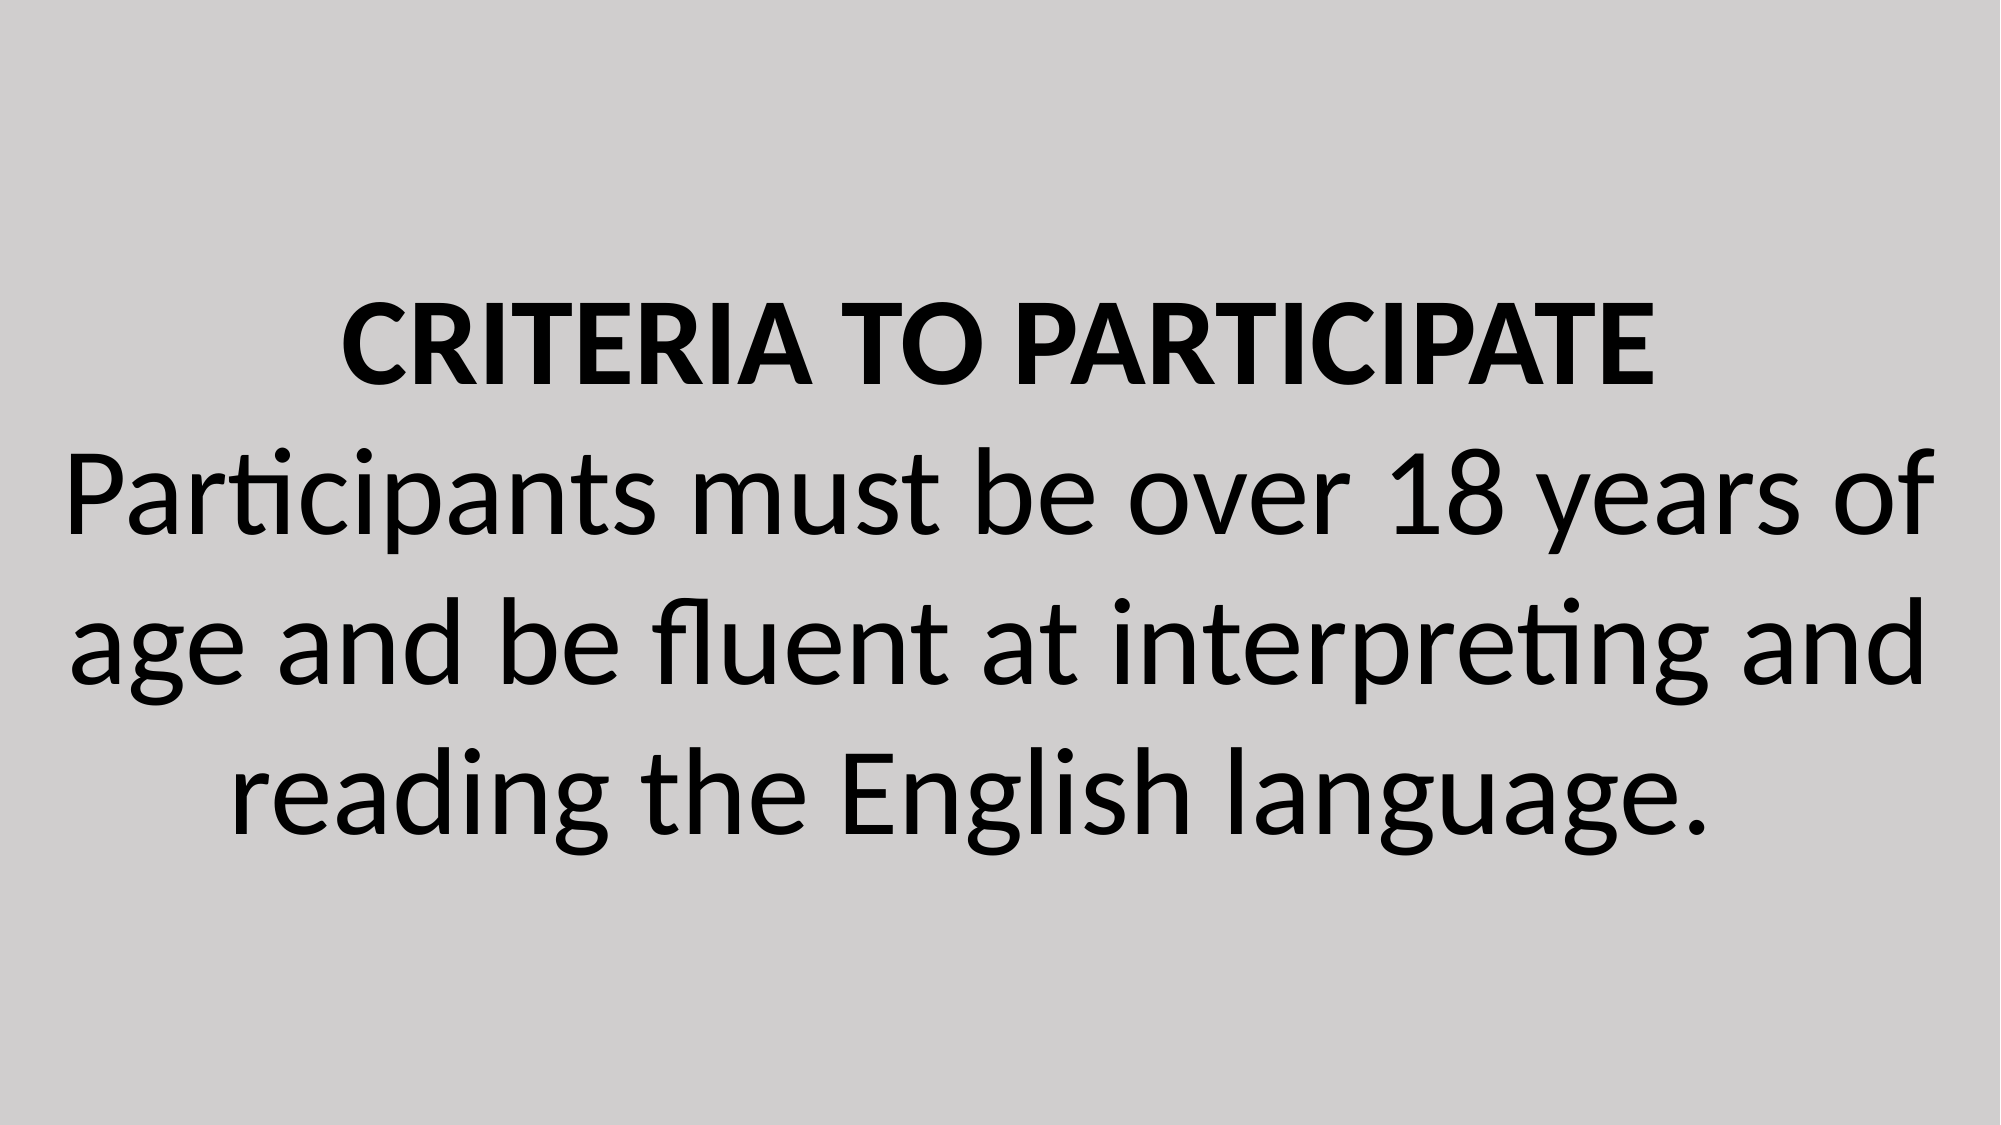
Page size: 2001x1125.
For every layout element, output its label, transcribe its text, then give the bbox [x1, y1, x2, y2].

text_box CRITERIA TO PARTICIPATE Participants must be over 18 years of age and be fluent at interpreting and reading the English language. [0, 251, 2000, 867]
